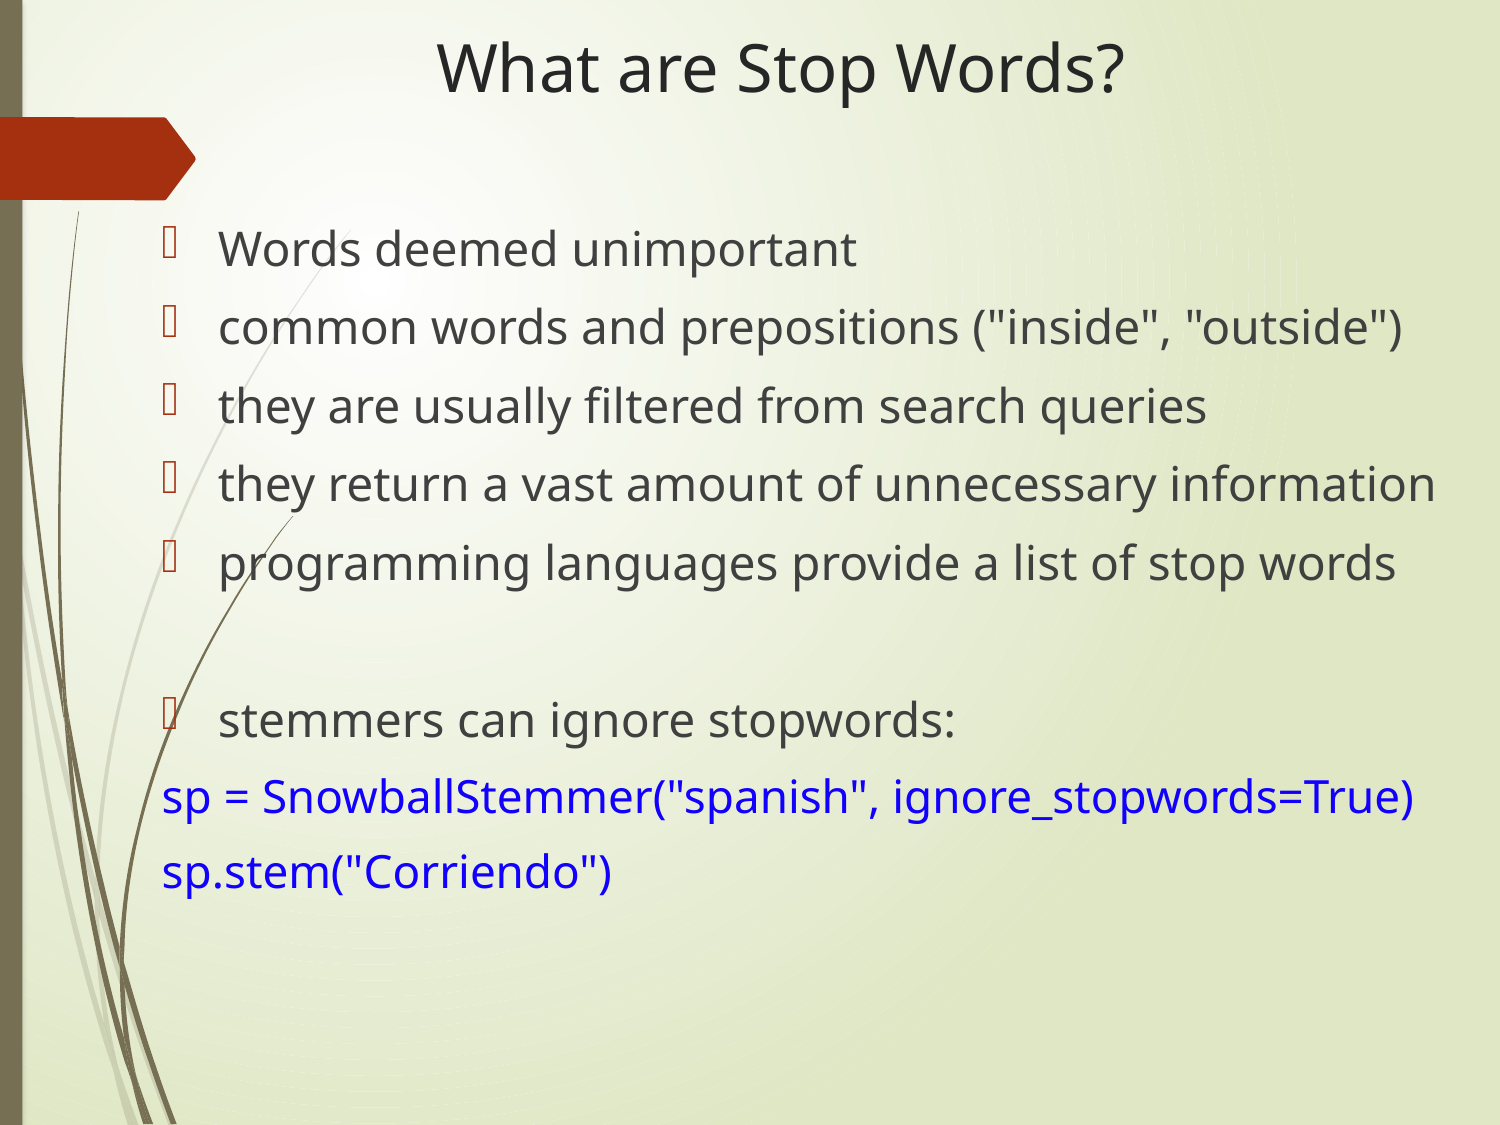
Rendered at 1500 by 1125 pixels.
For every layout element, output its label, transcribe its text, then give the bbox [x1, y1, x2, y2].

title What are Stop Words? [146, 18, 1416, 156]
list Words deemed unimportant common words and prepositions ("inside", "outside") they are usually filtered from search queries they return a vast amount of unnecessary information programming languages provide a list of stop words stemmers can ignore stopwords: sp = SnowballStemmer("spanish", ignore_stopwords=True) sp.stem("Corriendo") [146, 210, 1480, 1102]
